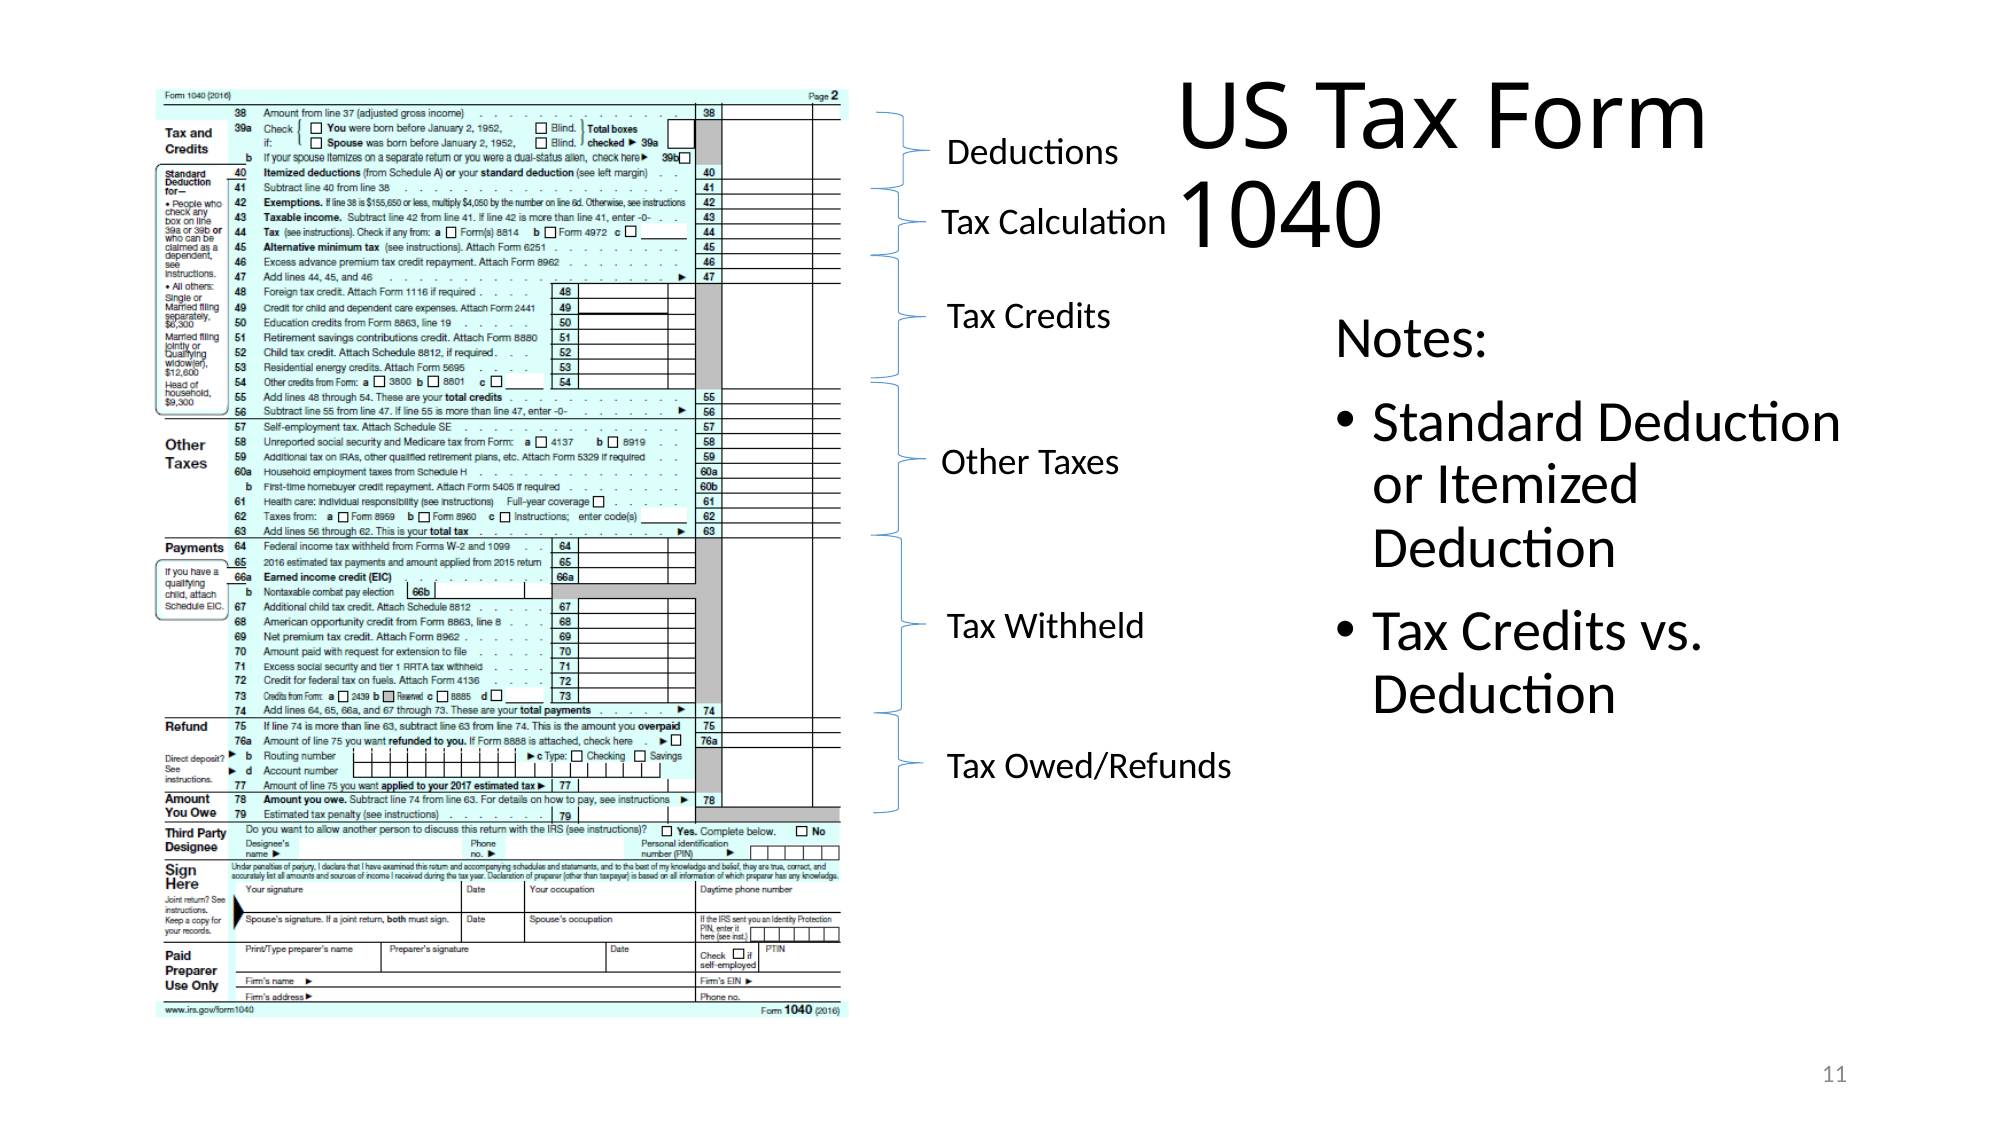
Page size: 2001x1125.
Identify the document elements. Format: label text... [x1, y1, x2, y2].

text_box [873, 712, 924, 814]
text_box Tax Owed/Refunds [932, 733, 1269, 794]
text_box [876, 111, 930, 189]
text_box Tax Calculation [926, 190, 1263, 250]
title US Tax Form 1040 [1160, 59, 1863, 278]
slide_number 11 [1412, 1042, 1863, 1103]
text_box Tax Withheld [932, 593, 1269, 654]
text_box [870, 187, 927, 255]
text_box [870, 254, 927, 379]
text_box Tax Credits [932, 284, 1269, 344]
text_box [876, 535, 927, 713]
picture [143, 79, 857, 1020]
text_box [870, 381, 927, 536]
text_box Other Taxes [926, 429, 1263, 490]
list Notes: Standard Deduction or Itemized Deduction Tax Credits vs. Deduction [1320, 299, 1863, 1014]
text_box Deductions [932, 120, 1138, 180]
